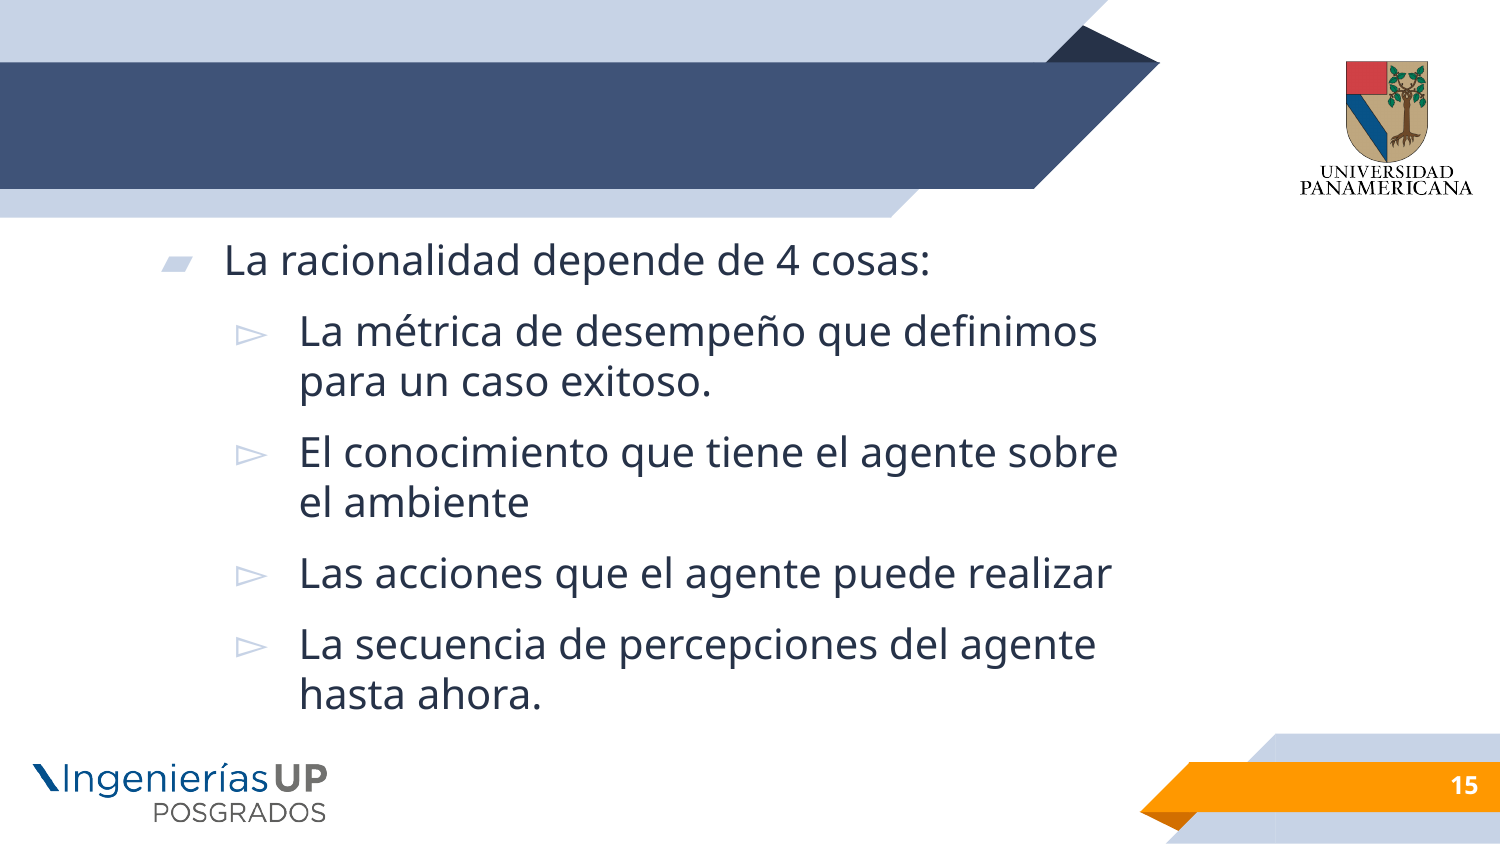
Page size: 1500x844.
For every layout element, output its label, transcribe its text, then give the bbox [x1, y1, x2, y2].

picture [1286, 44, 1490, 210]
list La racionalidad depende de 4 cosas: La métrica de desempeño que definimos para un caso exitoso. El conocimiento que tiene el agente sobre el ambiente Las acciones que el agente puede realizar La secuencia de percepciones del agente hasta ahora. [133, 217, 1140, 734]
slide_number 15 [1249, 760, 1494, 813]
picture [15, 737, 344, 844]
